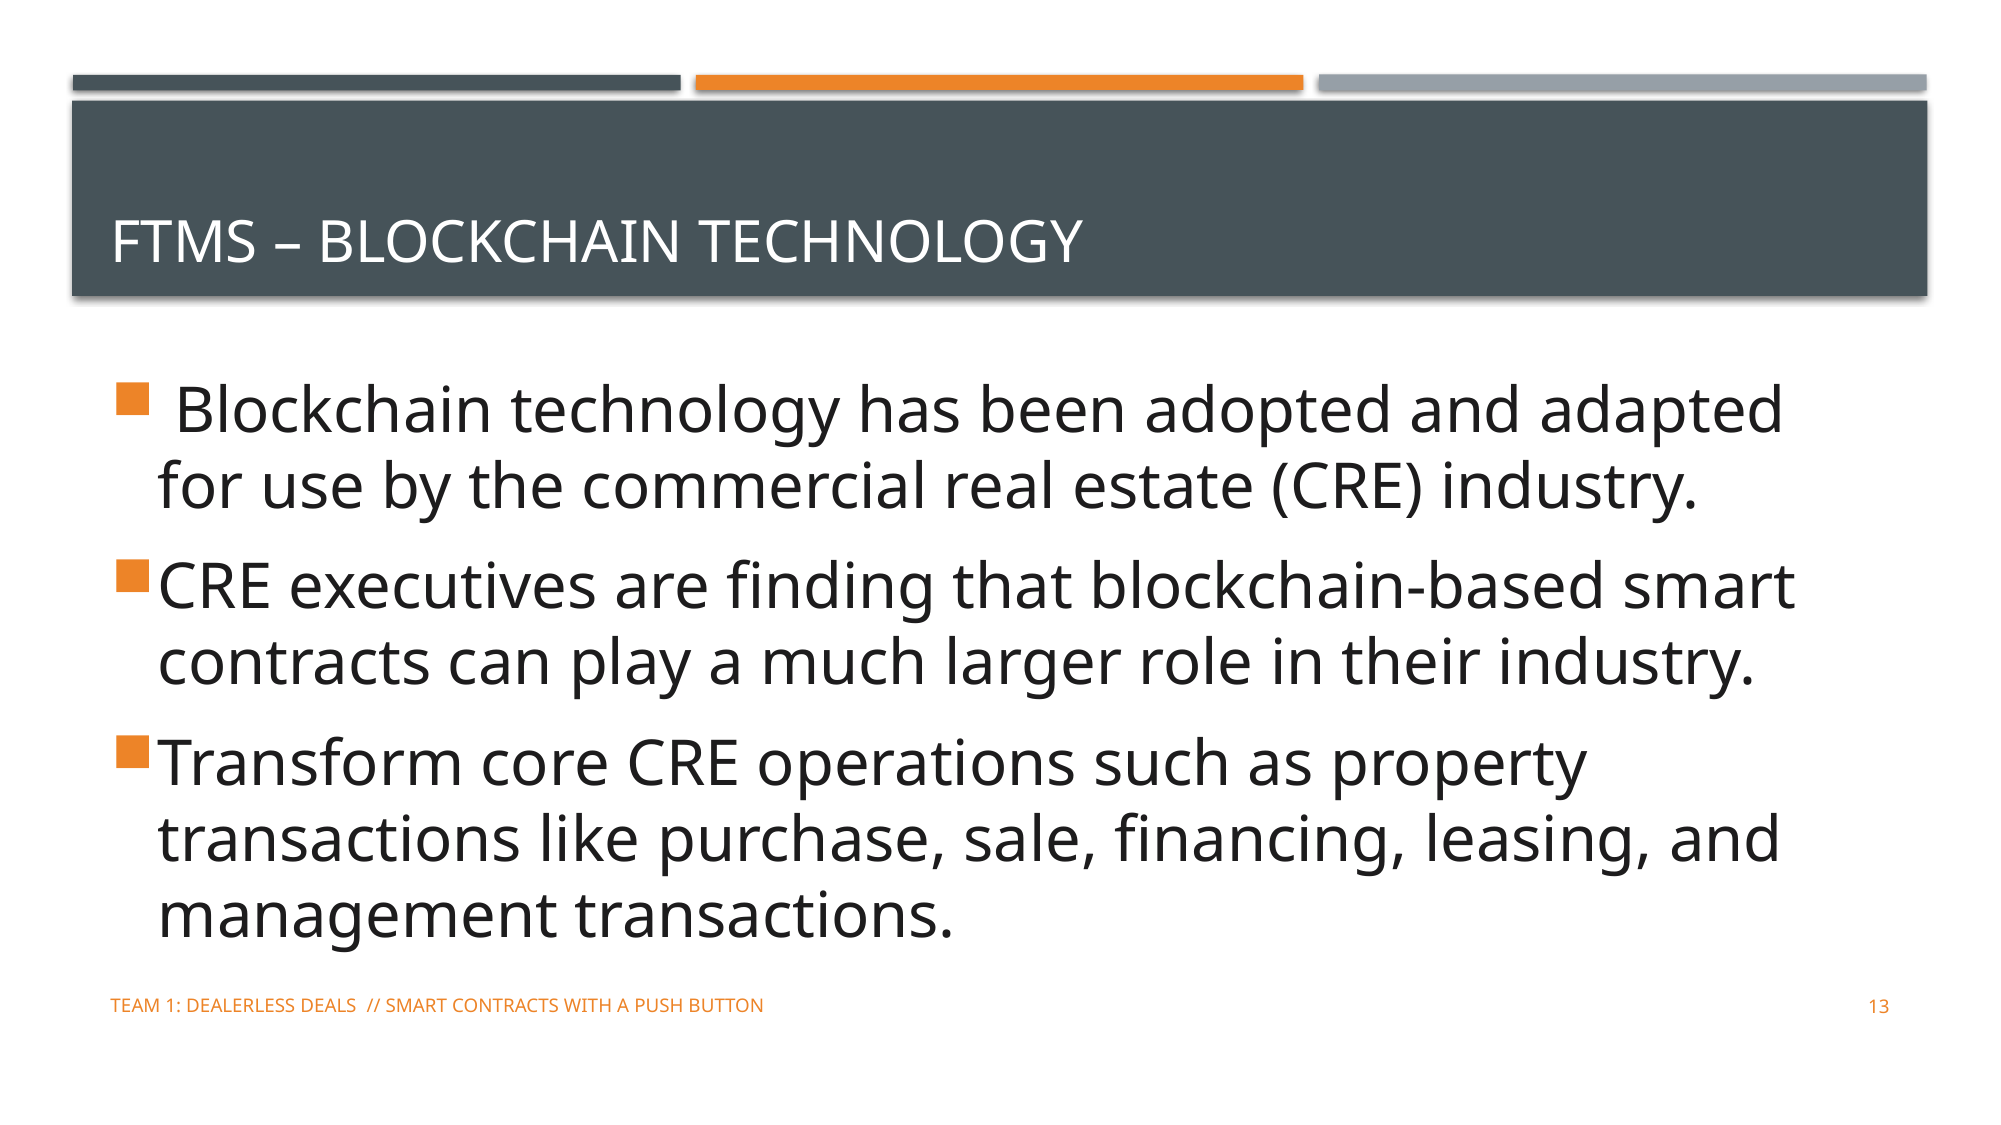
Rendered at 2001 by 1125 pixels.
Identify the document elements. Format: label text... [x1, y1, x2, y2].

title FTMS – BLOCKCHAIN TECHNOLOGY [95, 115, 1905, 282]
slide_number 13 [1732, 977, 1905, 1037]
list Blockchain technology has been adopted and adapted for use by the commercial real estate (CRE) industry. CRE executives are finding that blockchain-based smart contracts can play a much larger role in their industry. Transform core CRE operations such as property transactions like purchase, sale, financing, leasing, and management transactions. [95, 357, 1905, 962]
footer TEAM 1: Dealerless Deals // Smart Contracts with a Push Button [95, 976, 1230, 1037]
